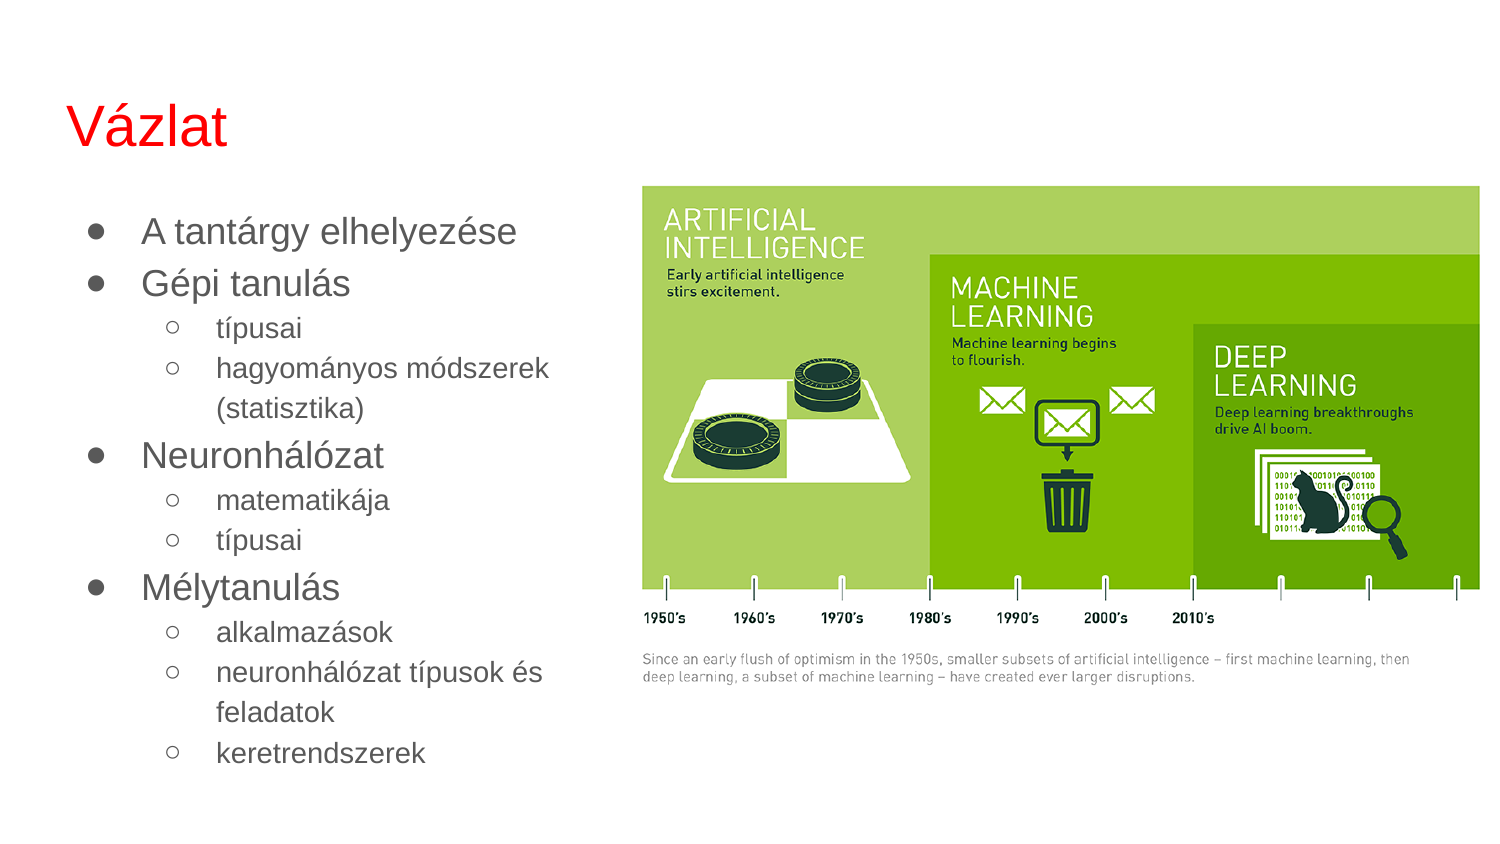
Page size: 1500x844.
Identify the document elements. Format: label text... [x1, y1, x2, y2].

picture [605, 141, 1500, 719]
list A tantárgy elhelyezése Gépi tanulás típusai hagyományos módszerek (statisztika) Neuronhálózat matematikája típusai Mélytanulás alkalmazások neuronhálózat típusok és feladatok keretrendszerek [51, 185, 611, 805]
title Vázlat [51, 72, 1449, 167]
